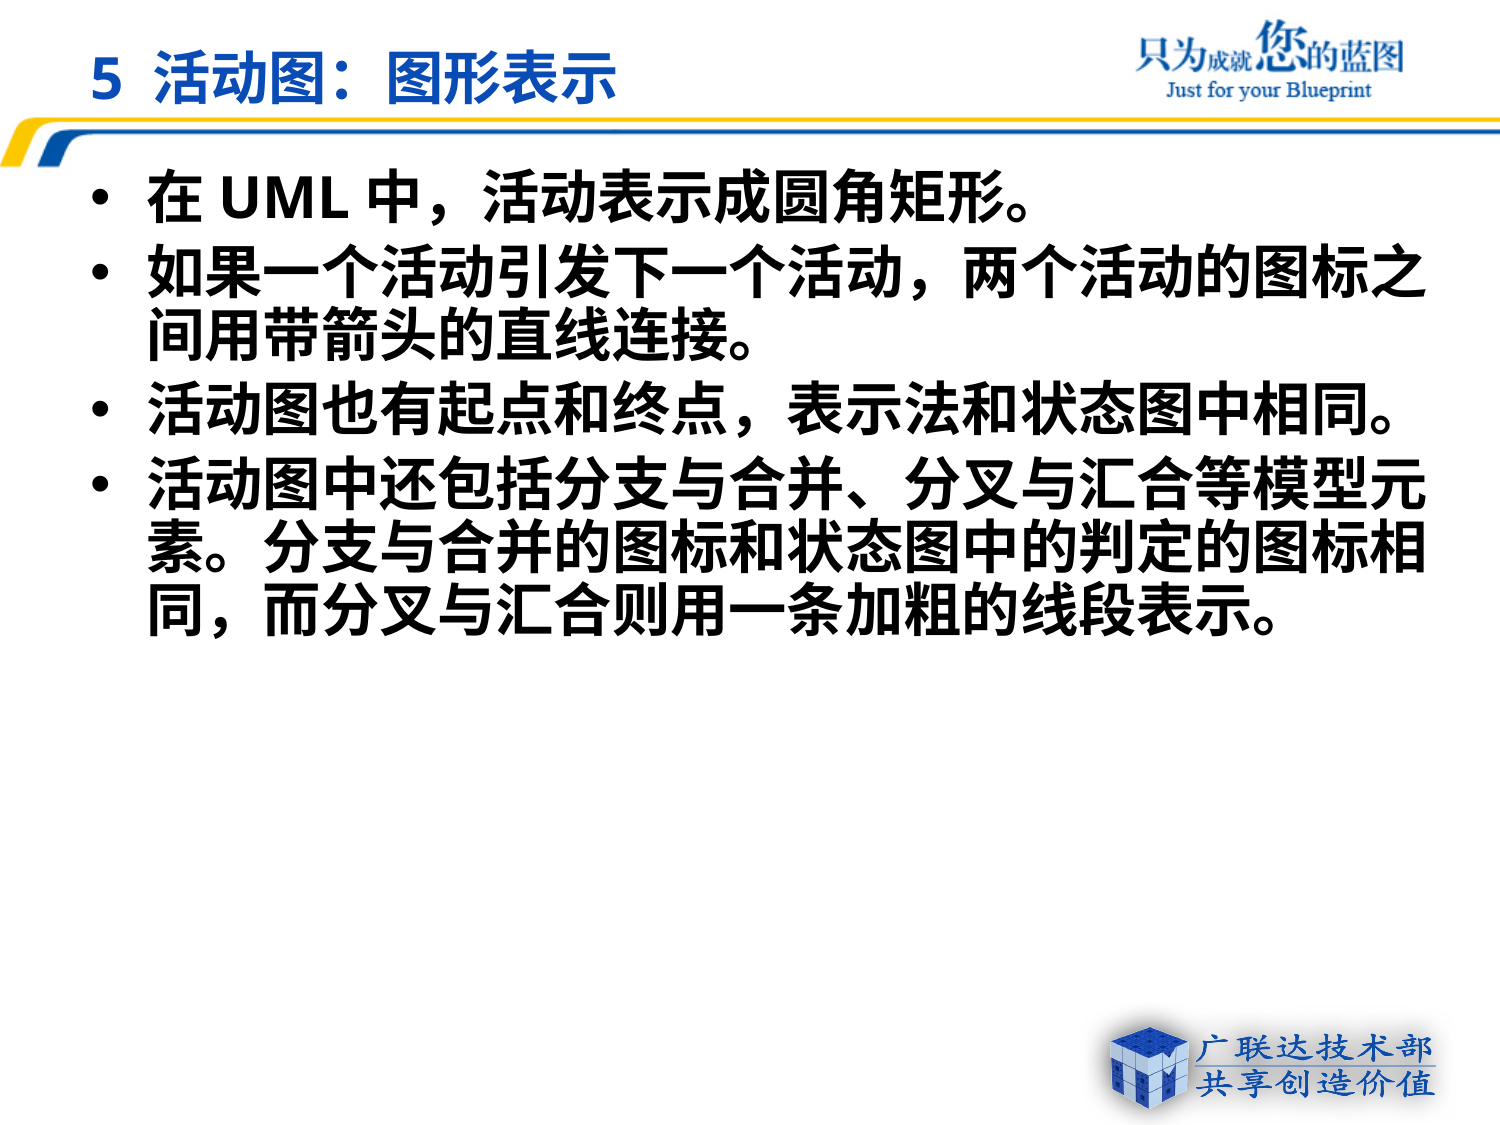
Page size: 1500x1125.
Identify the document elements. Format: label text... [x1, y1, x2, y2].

list 在UML中，活动表示成圆角矩形。 如果一个活动引发下一个活动，两个活动的图标之间用带箭头的直线连接。 活动图也有起点和终点，表示法和状态图中相同。 活动图中还包括分支与合并、分叉与汇合等模型元素。分支与合并的图标和状态图中的判定的图标相同，而分叉与汇合则用一条加粗的线段表示。 [75, 160, 1483, 1090]
picture [0, 0, 1500, 1125]
title 5 活动图：图形表示 [75, 11, 1425, 141]
